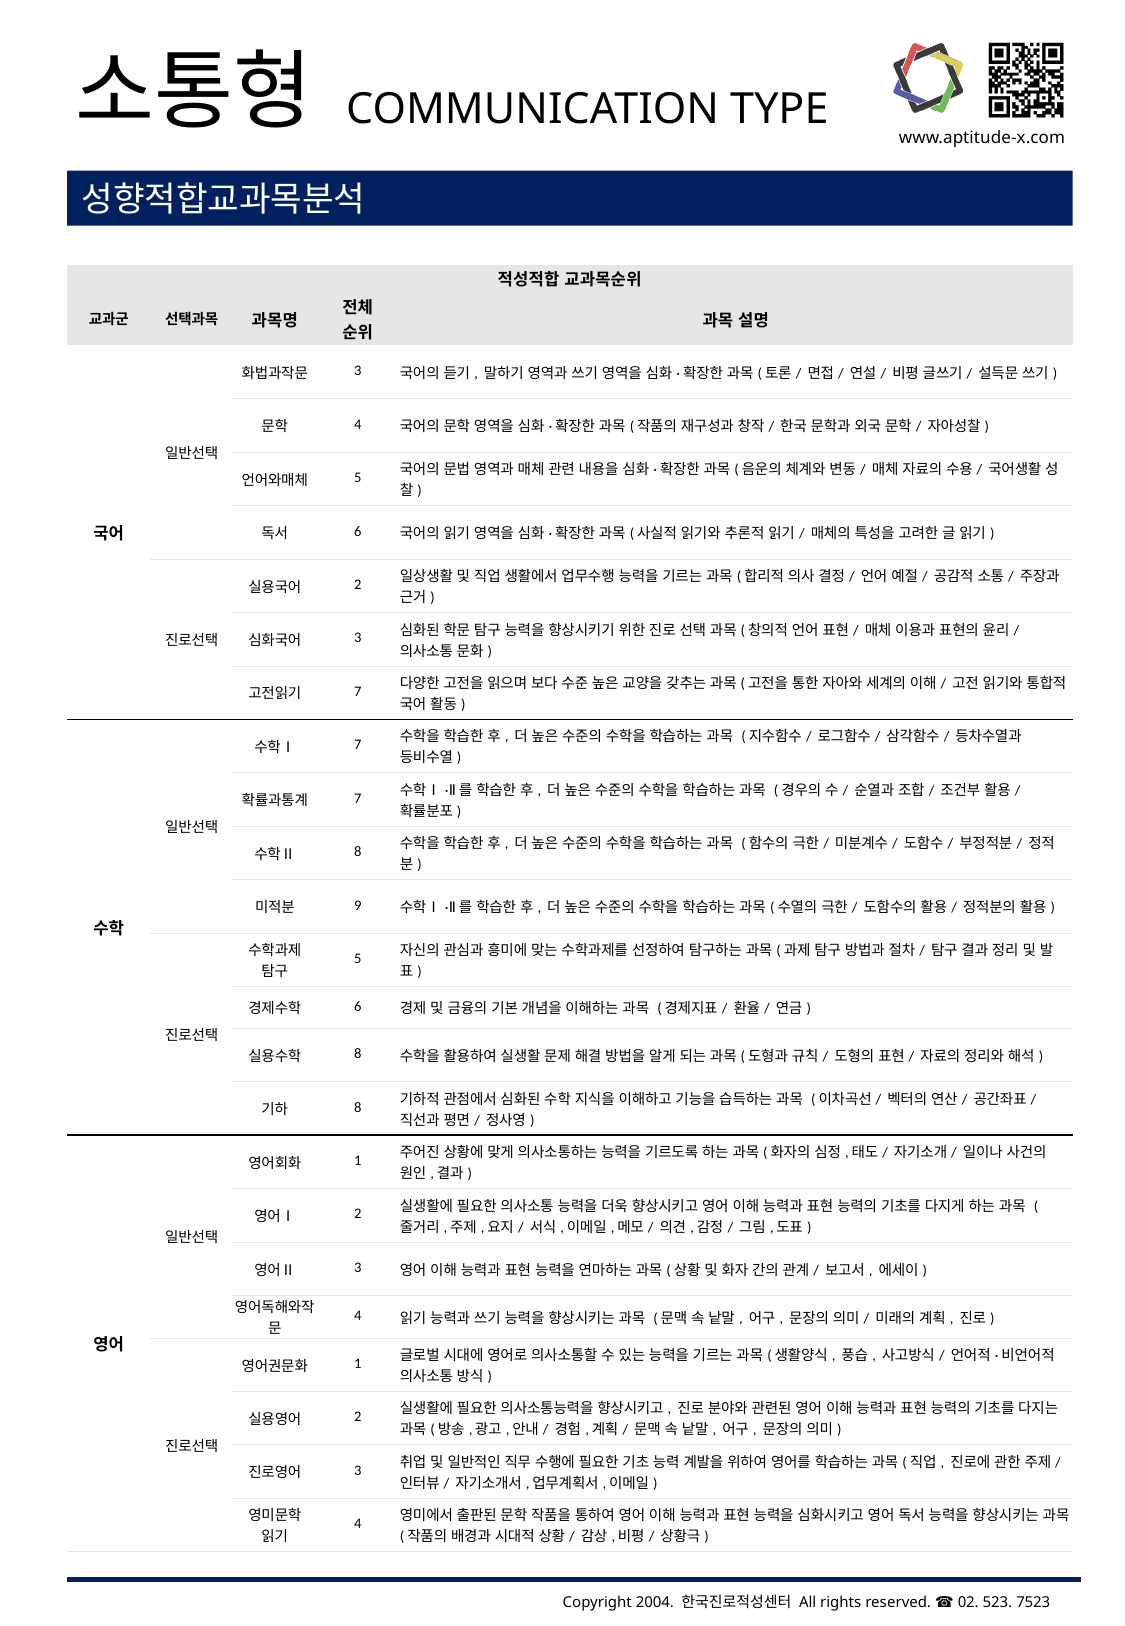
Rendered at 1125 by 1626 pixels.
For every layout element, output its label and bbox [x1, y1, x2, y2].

table_cell [67, 292, 1073, 719]
picture [985, 39, 1066, 120]
text_box [42, 27, 851, 146]
table_header [67, 265, 1073, 292]
table_cell [67, 720, 1073, 1134]
text_box [442, 1585, 1066, 1619]
table_cell [67, 1136, 1073, 1551]
text_box [66, 170, 1074, 227]
picture [883, 39, 973, 120]
text_box [866, 119, 1098, 155]
